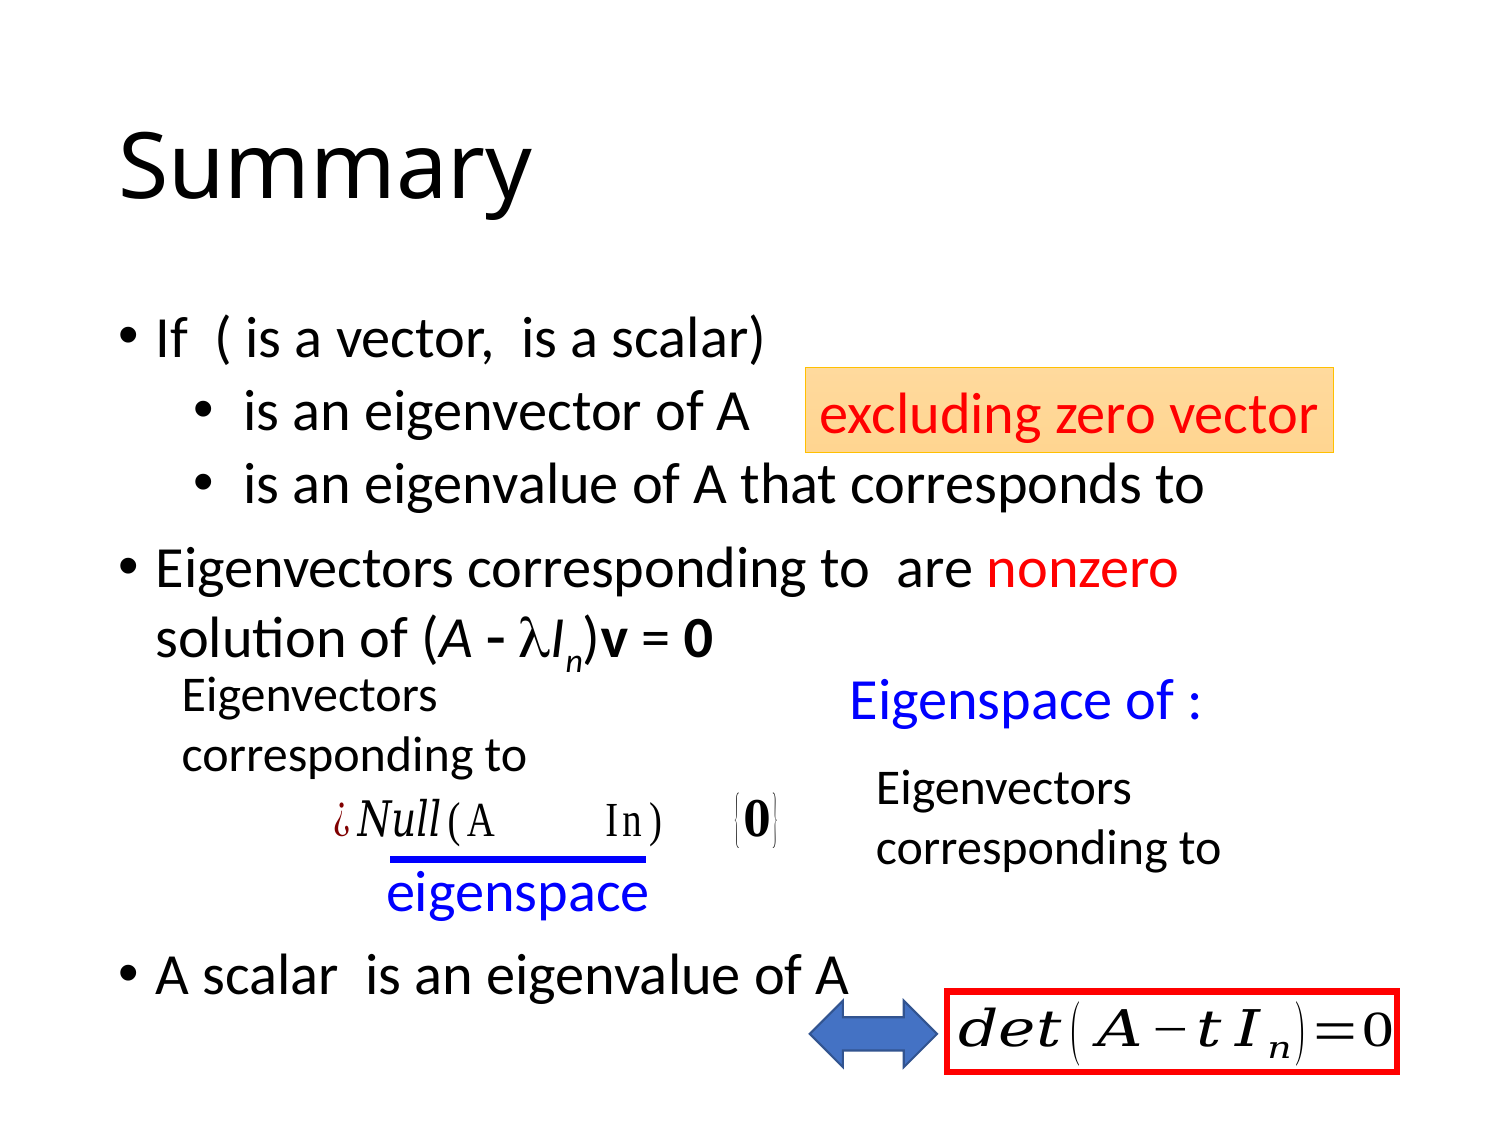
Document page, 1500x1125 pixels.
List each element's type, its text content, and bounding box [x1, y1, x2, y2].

text_box [808, 998, 939, 1070]
title Summary [103, 59, 1397, 278]
text_box [946, 991, 1398, 1073]
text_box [351, 845, 684, 932]
text_box excluding zero vector [805, 367, 1334, 453]
